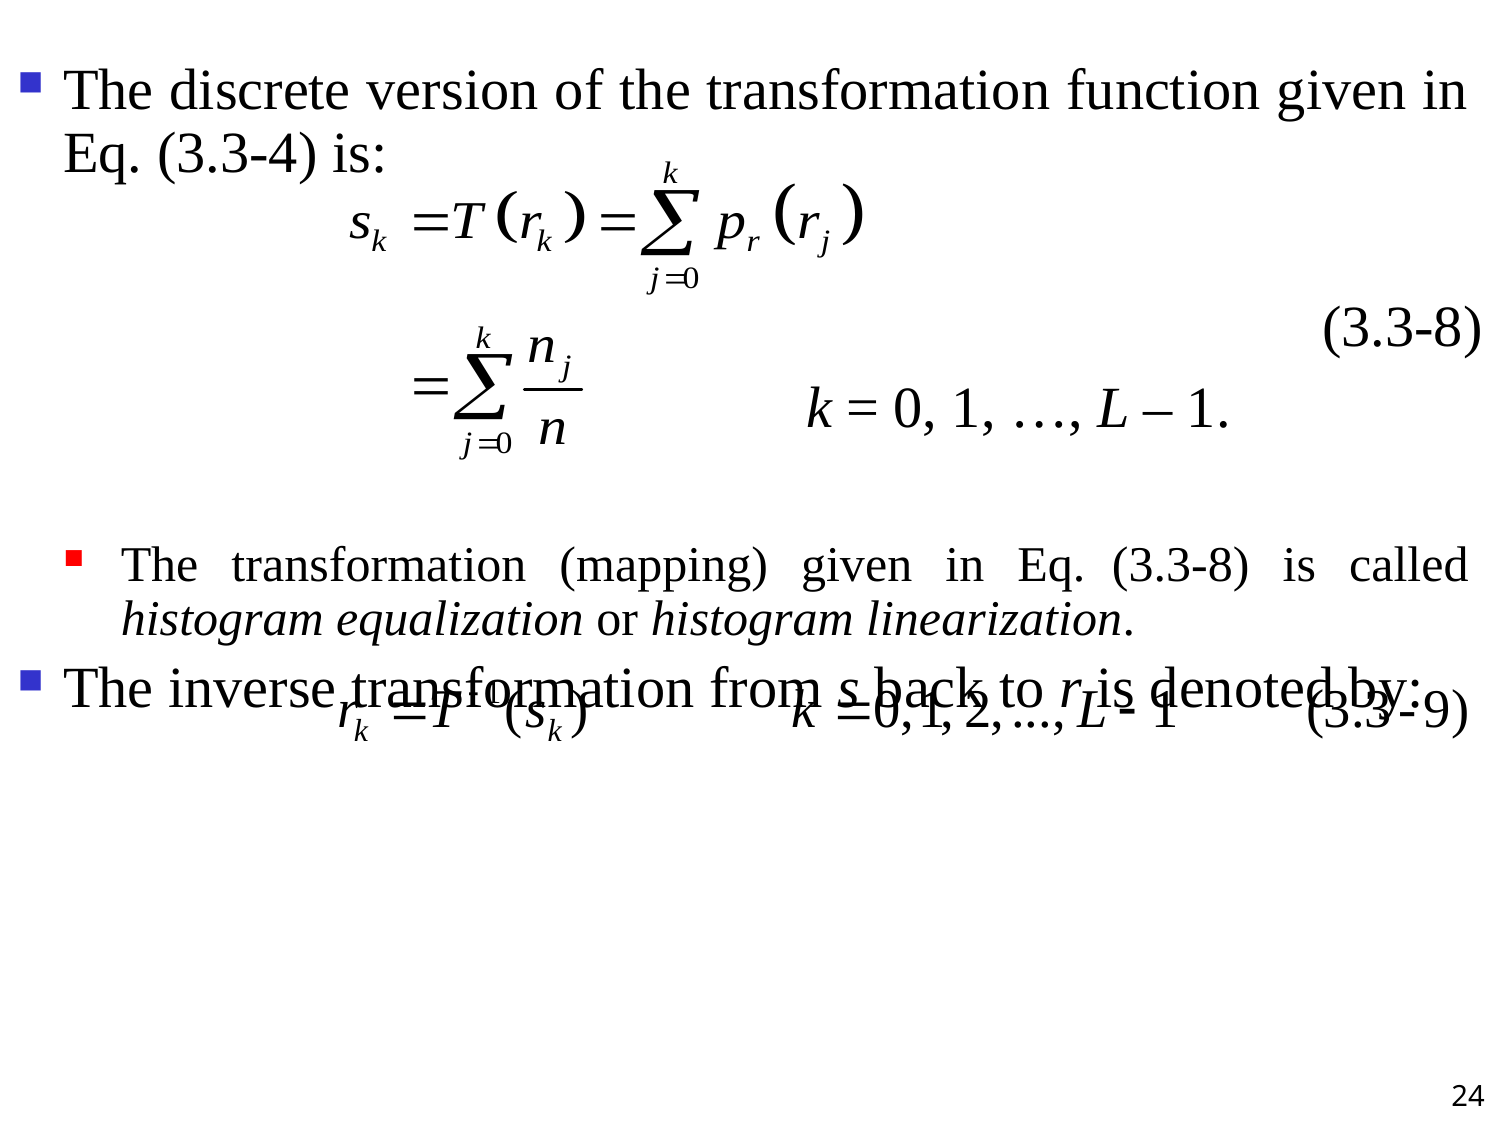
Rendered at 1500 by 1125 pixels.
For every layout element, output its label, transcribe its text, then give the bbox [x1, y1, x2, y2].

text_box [328, 668, 1477, 756]
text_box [339, 150, 1500, 470]
list The discrete version of the transformation function given in Eq. (3.3-4) is: The transformation (mapping) given in Eq. (3.3-8) is called histogram equalization or histogram linearization. The inverse transformation from s back to r is denoted by: [17, 58, 1469, 1083]
slide_number 24 [1234, 1082, 1500, 1125]
